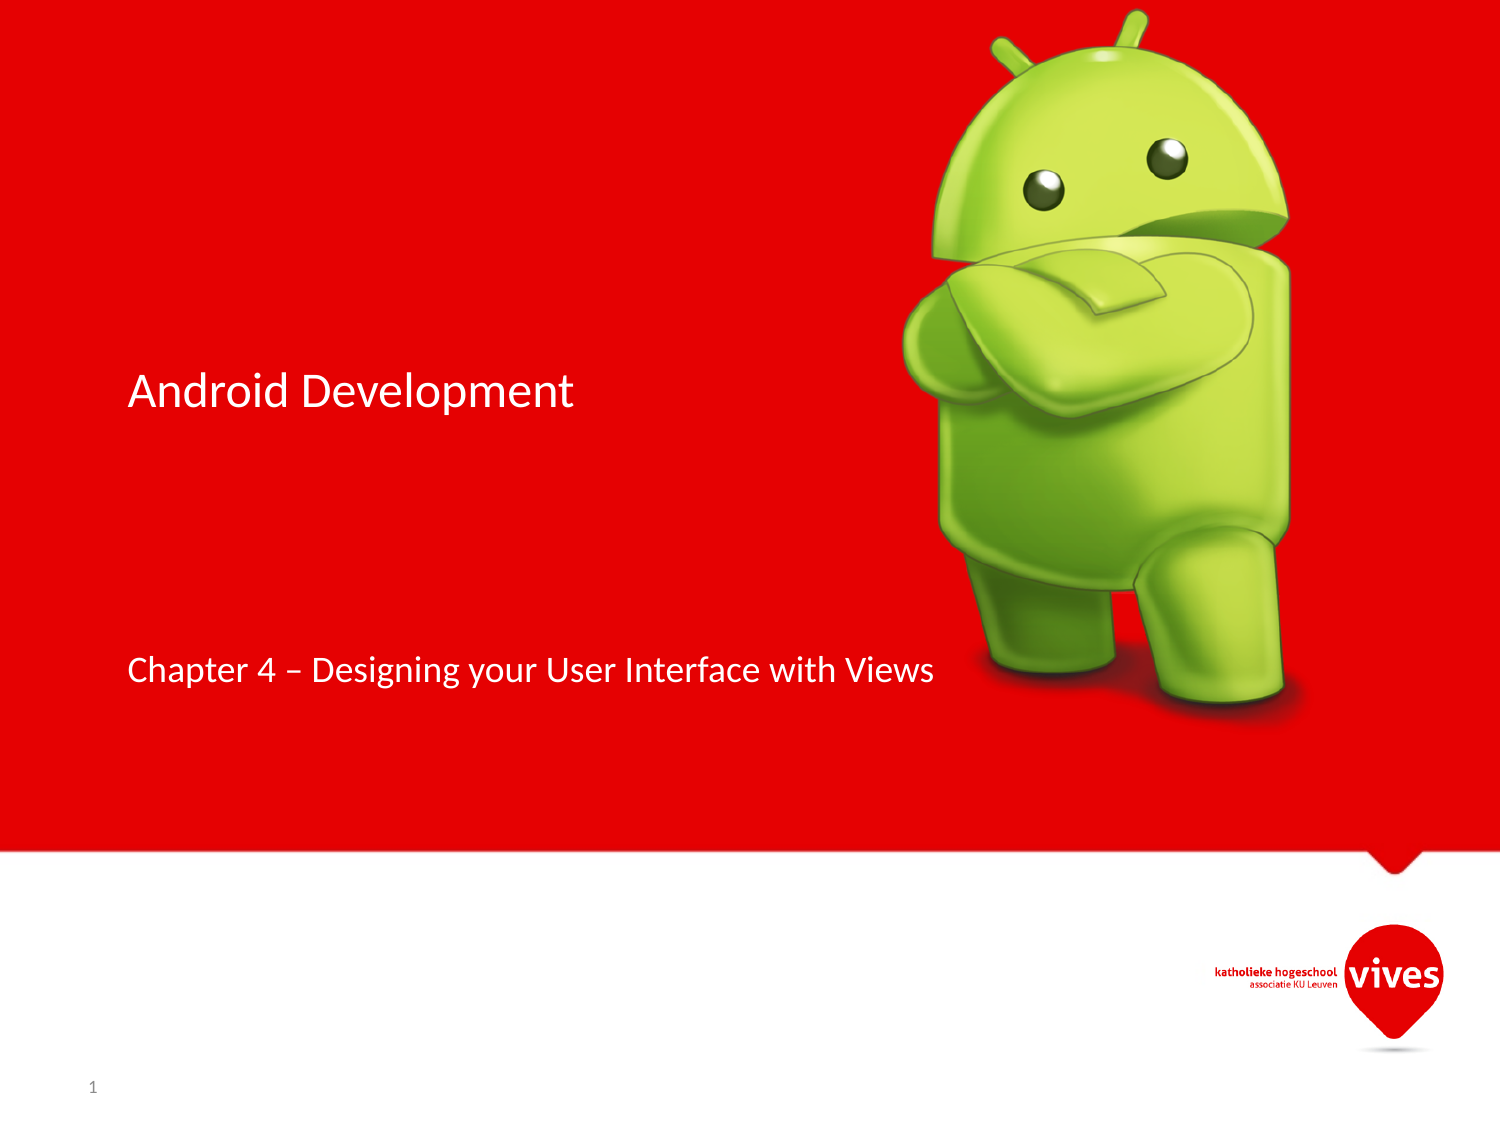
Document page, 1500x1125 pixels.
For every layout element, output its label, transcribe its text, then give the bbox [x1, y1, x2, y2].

picture [0, 0, 1500, 1125]
title Android Development [112, 349, 742, 591]
subtitle Chapter 4 – Designing your User Interface with Views [112, 637, 1275, 925]
slide_number 1 [73, 1056, 153, 1116]
